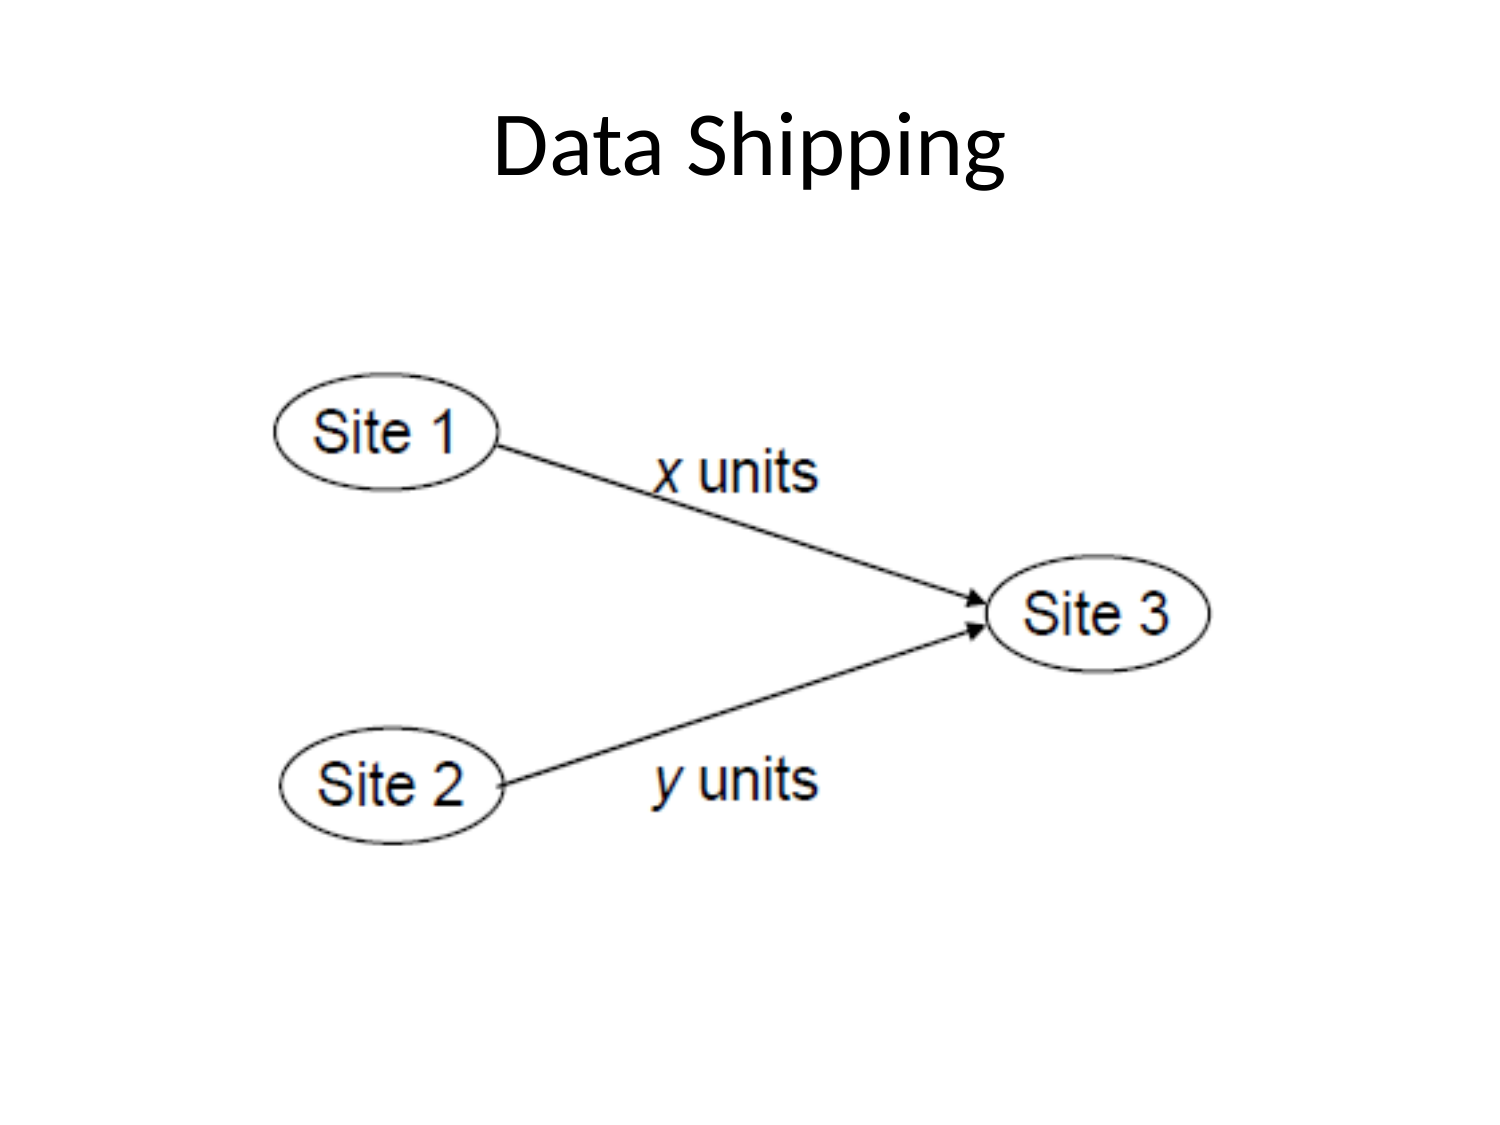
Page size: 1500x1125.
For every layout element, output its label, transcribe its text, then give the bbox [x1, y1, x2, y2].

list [178, 362, 1238, 888]
title Data Shipping [75, 45, 1425, 233]
